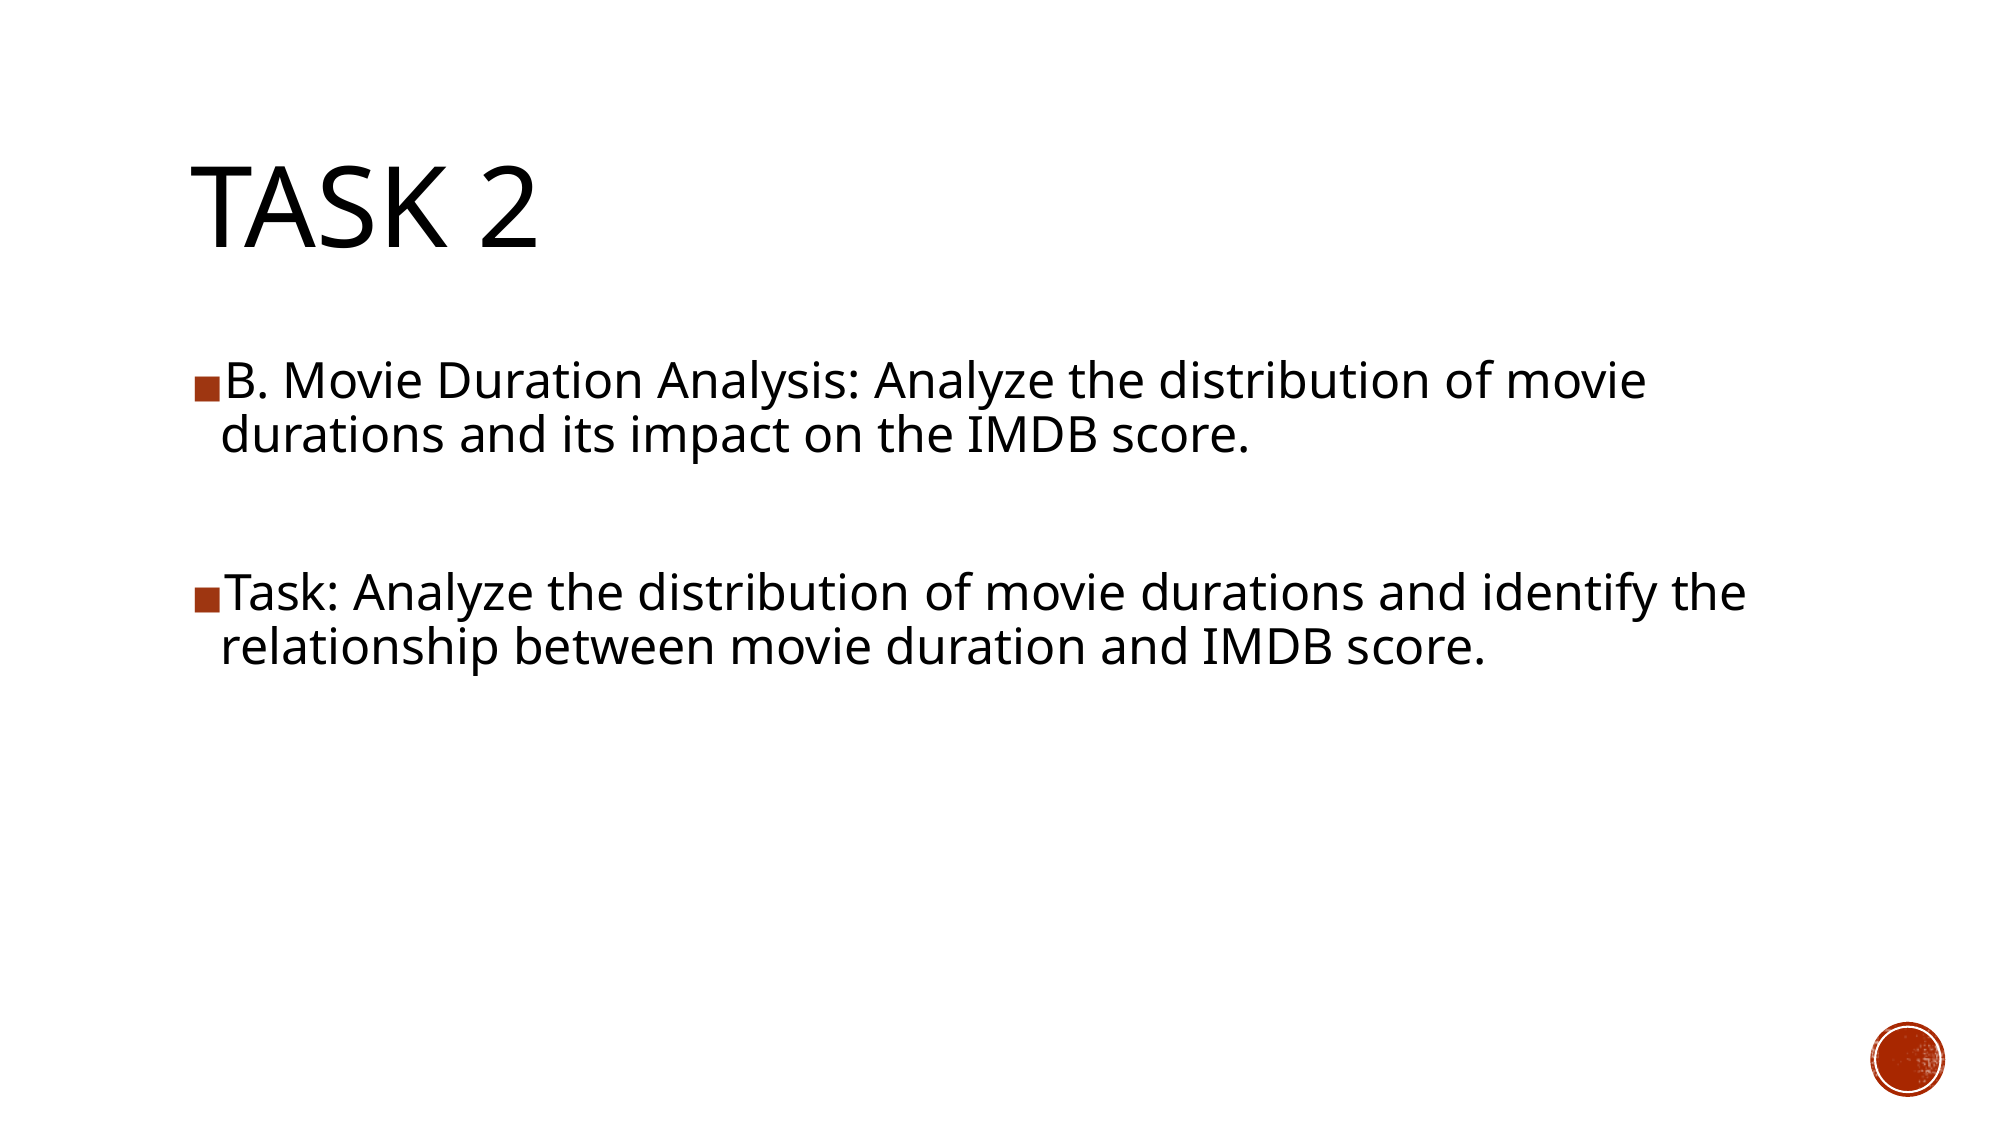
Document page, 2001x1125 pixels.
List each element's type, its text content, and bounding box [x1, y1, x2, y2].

list B. Movie Duration Analysis: Analyze the distribution of movie durations and its impact on the IMDB score. Task: Analyze the distribution of movie durations and identify the relationship between movie duration and IMDB score. [175, 348, 1826, 1013]
title TASK 2 [175, 79, 1826, 344]
picture [1870, 1021, 1946, 1097]
